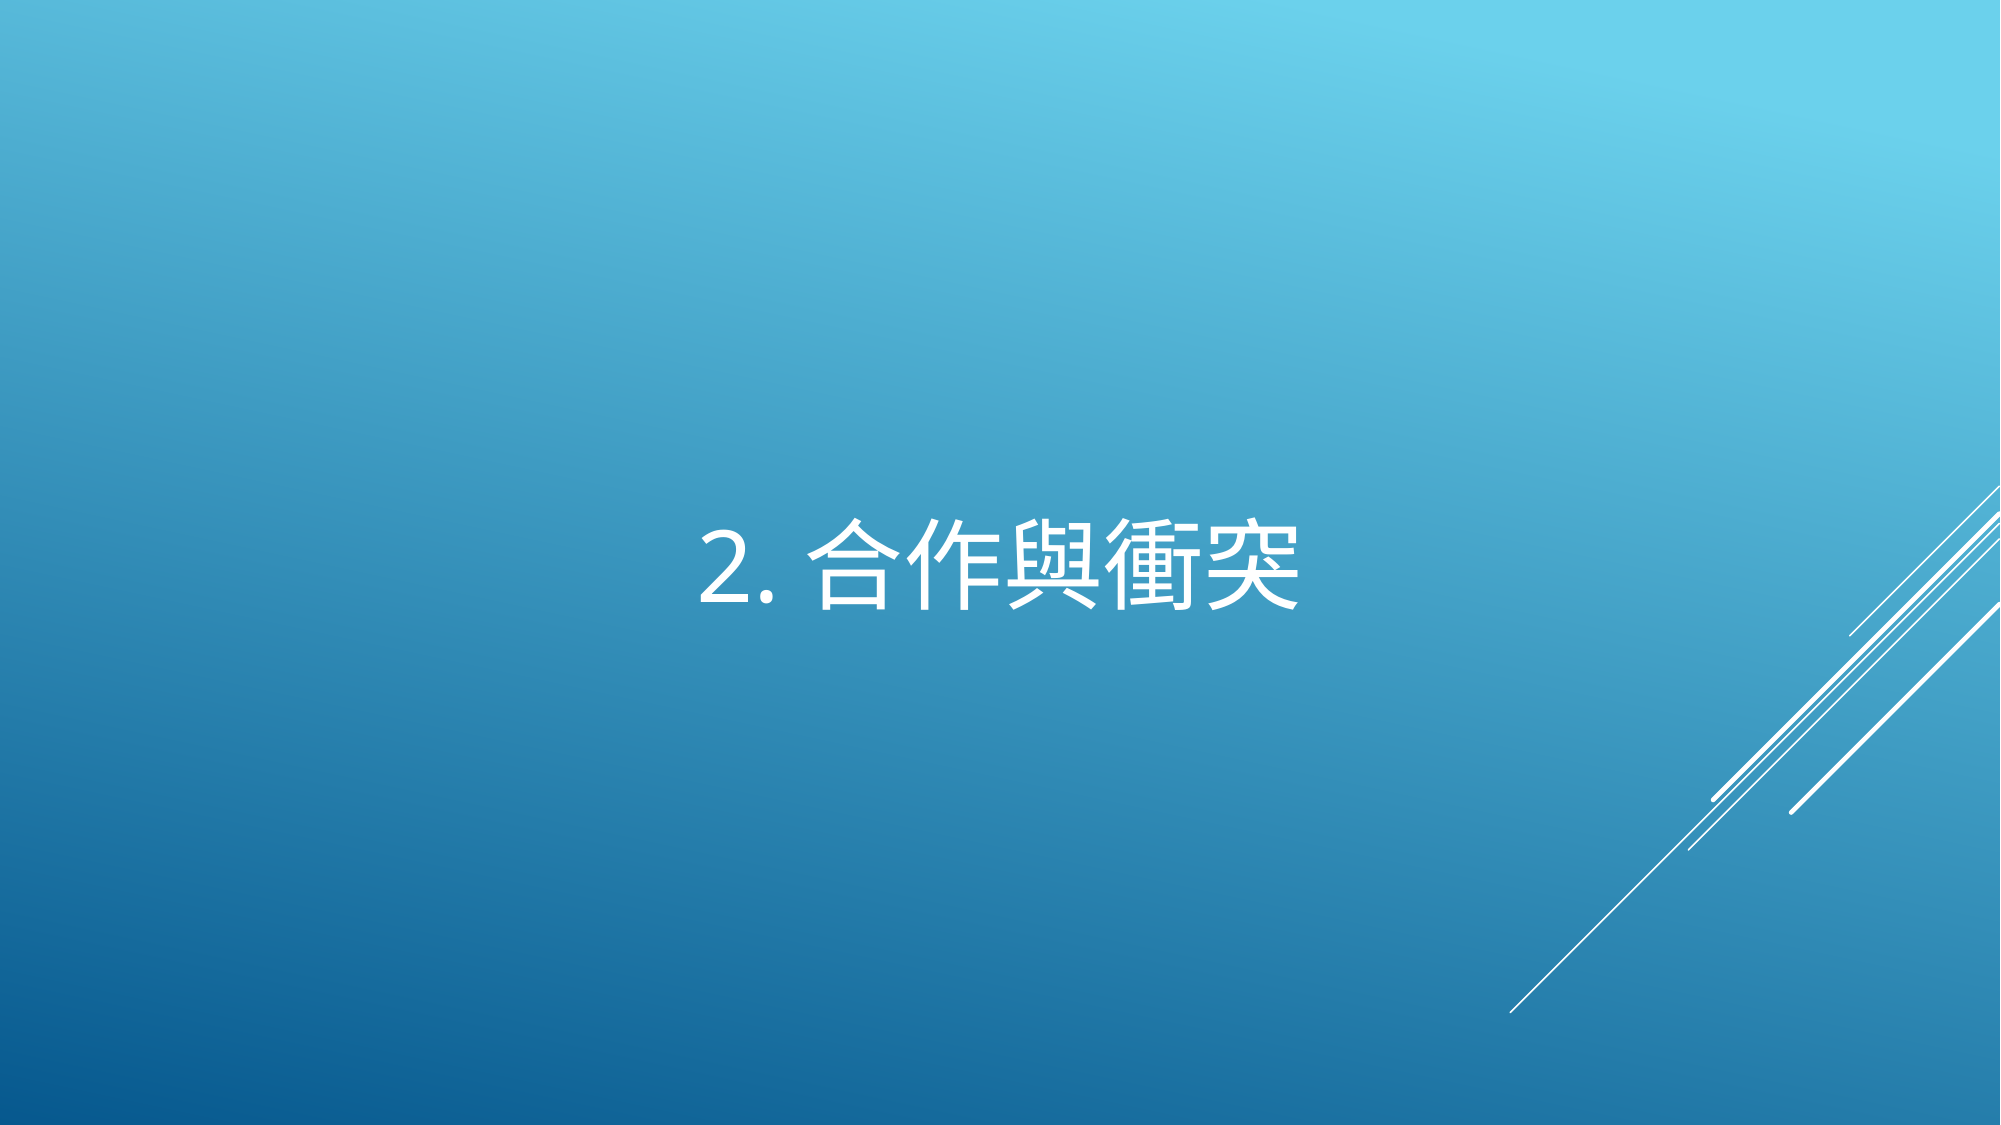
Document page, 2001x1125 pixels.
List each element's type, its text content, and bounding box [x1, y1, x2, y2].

title 2.合作與衝突 [300, 438, 1700, 687]
